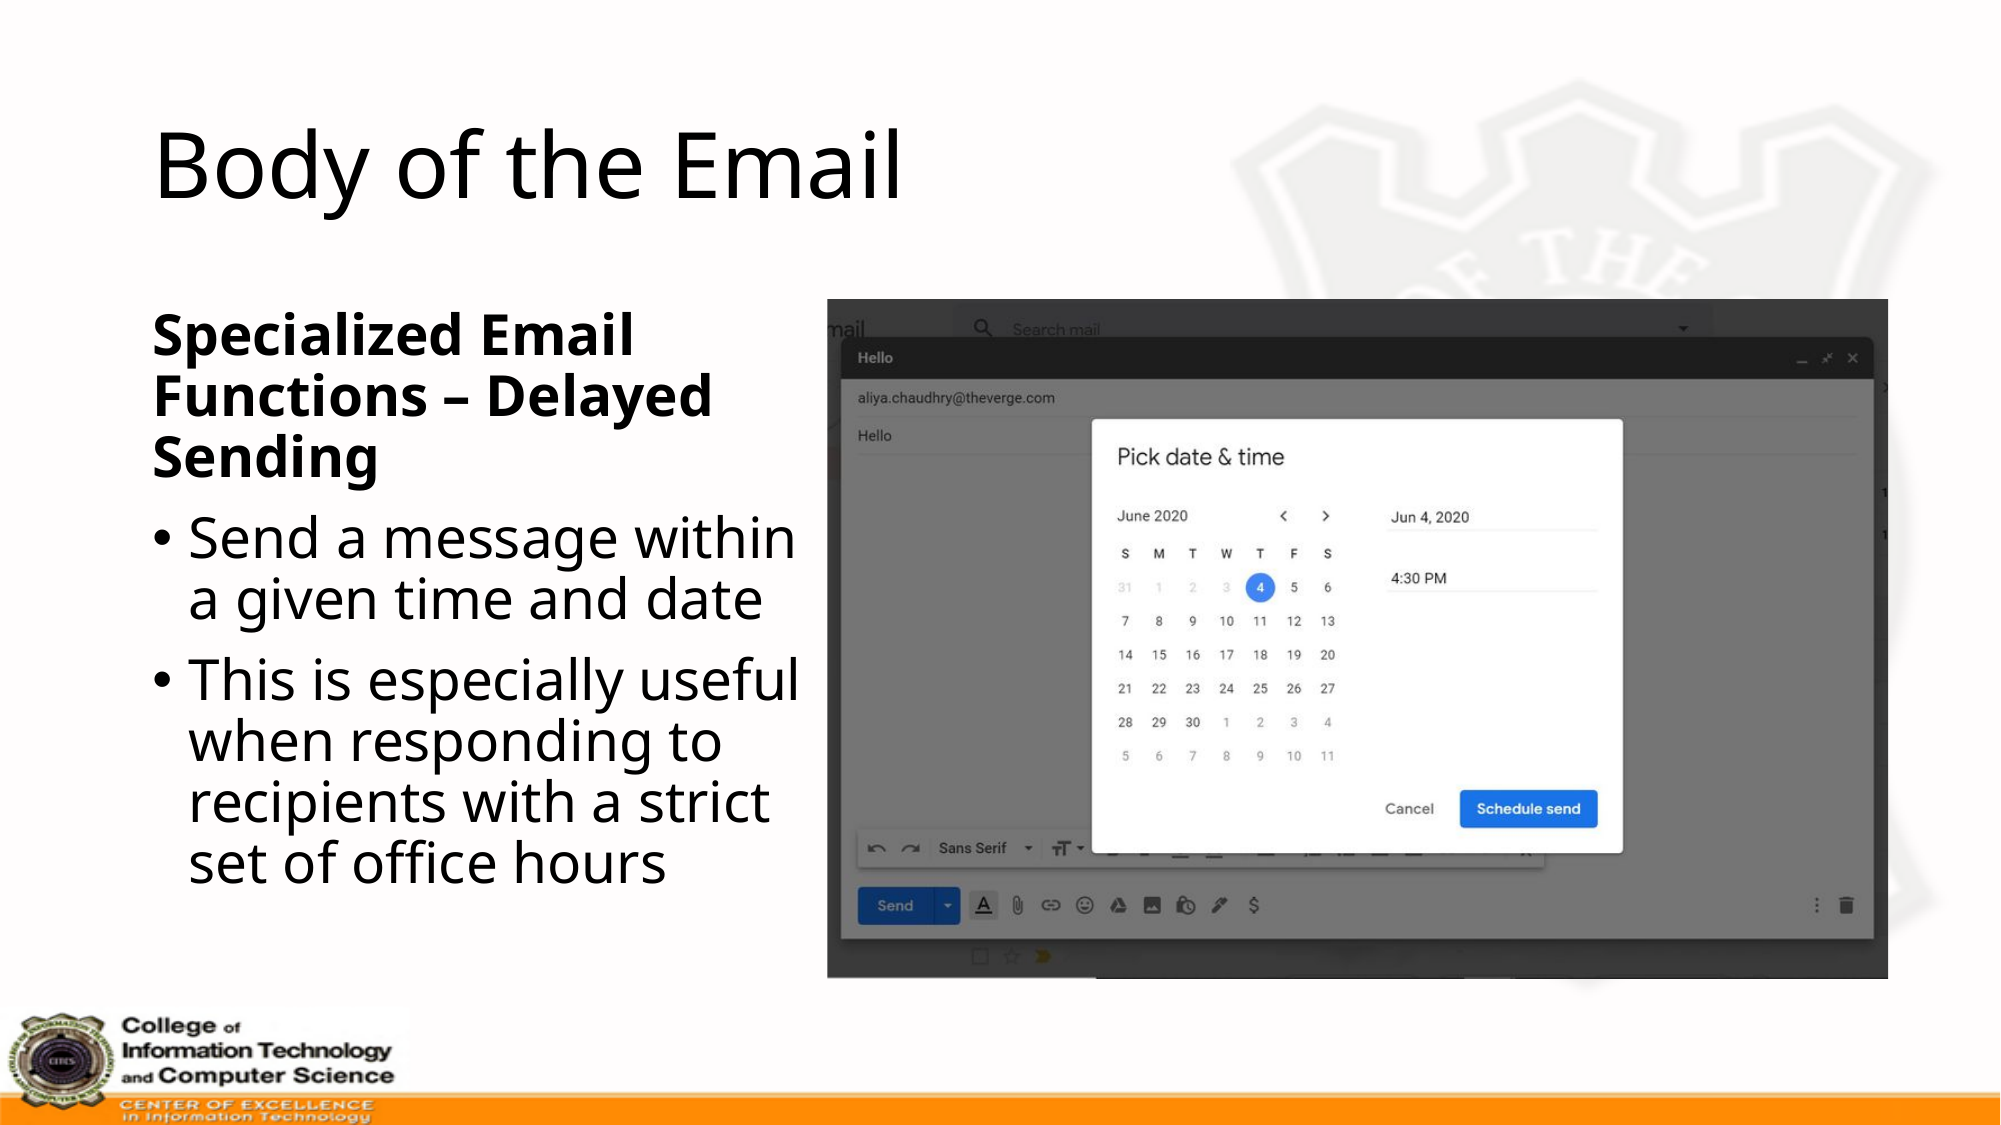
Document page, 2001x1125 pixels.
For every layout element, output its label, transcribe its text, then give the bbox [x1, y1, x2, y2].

list Specialized Email Functions – Delayed Sending Send a message within a given time and date This is especially useful when responding to recipients with a strict set of office hours [137, 299, 828, 1014]
picture [0, 0, 2001, 1125]
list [827, 299, 1889, 979]
title Body of the Email [137, 59, 1863, 278]
